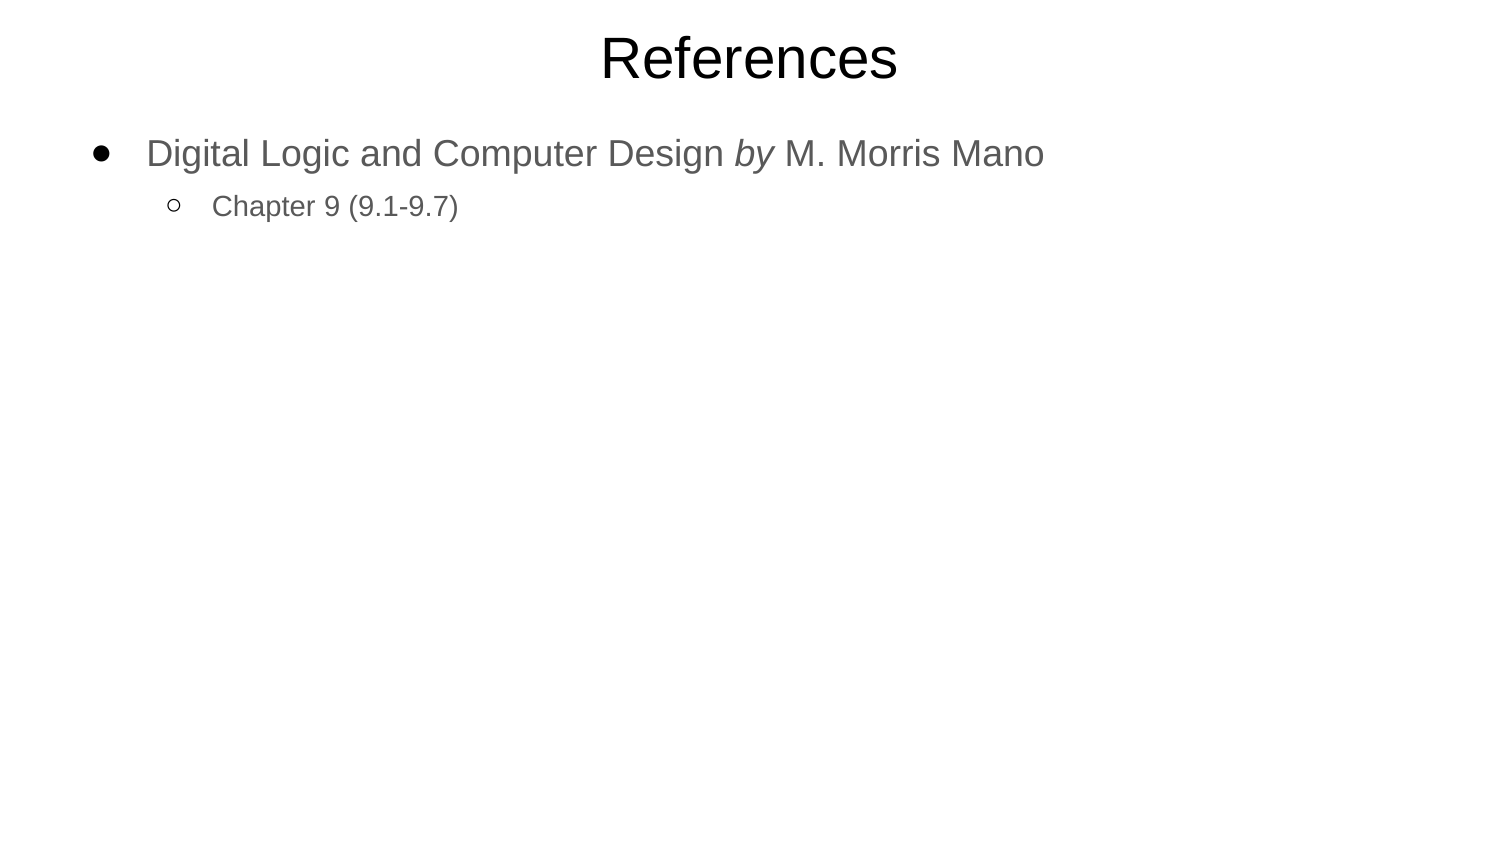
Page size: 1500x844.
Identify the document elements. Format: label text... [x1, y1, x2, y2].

list Digital Logic and Computer Design by M. Morris Mano Chapter 9 (9.1-9.7) [75, 114, 1425, 754]
title References [75, 8, 1425, 102]
